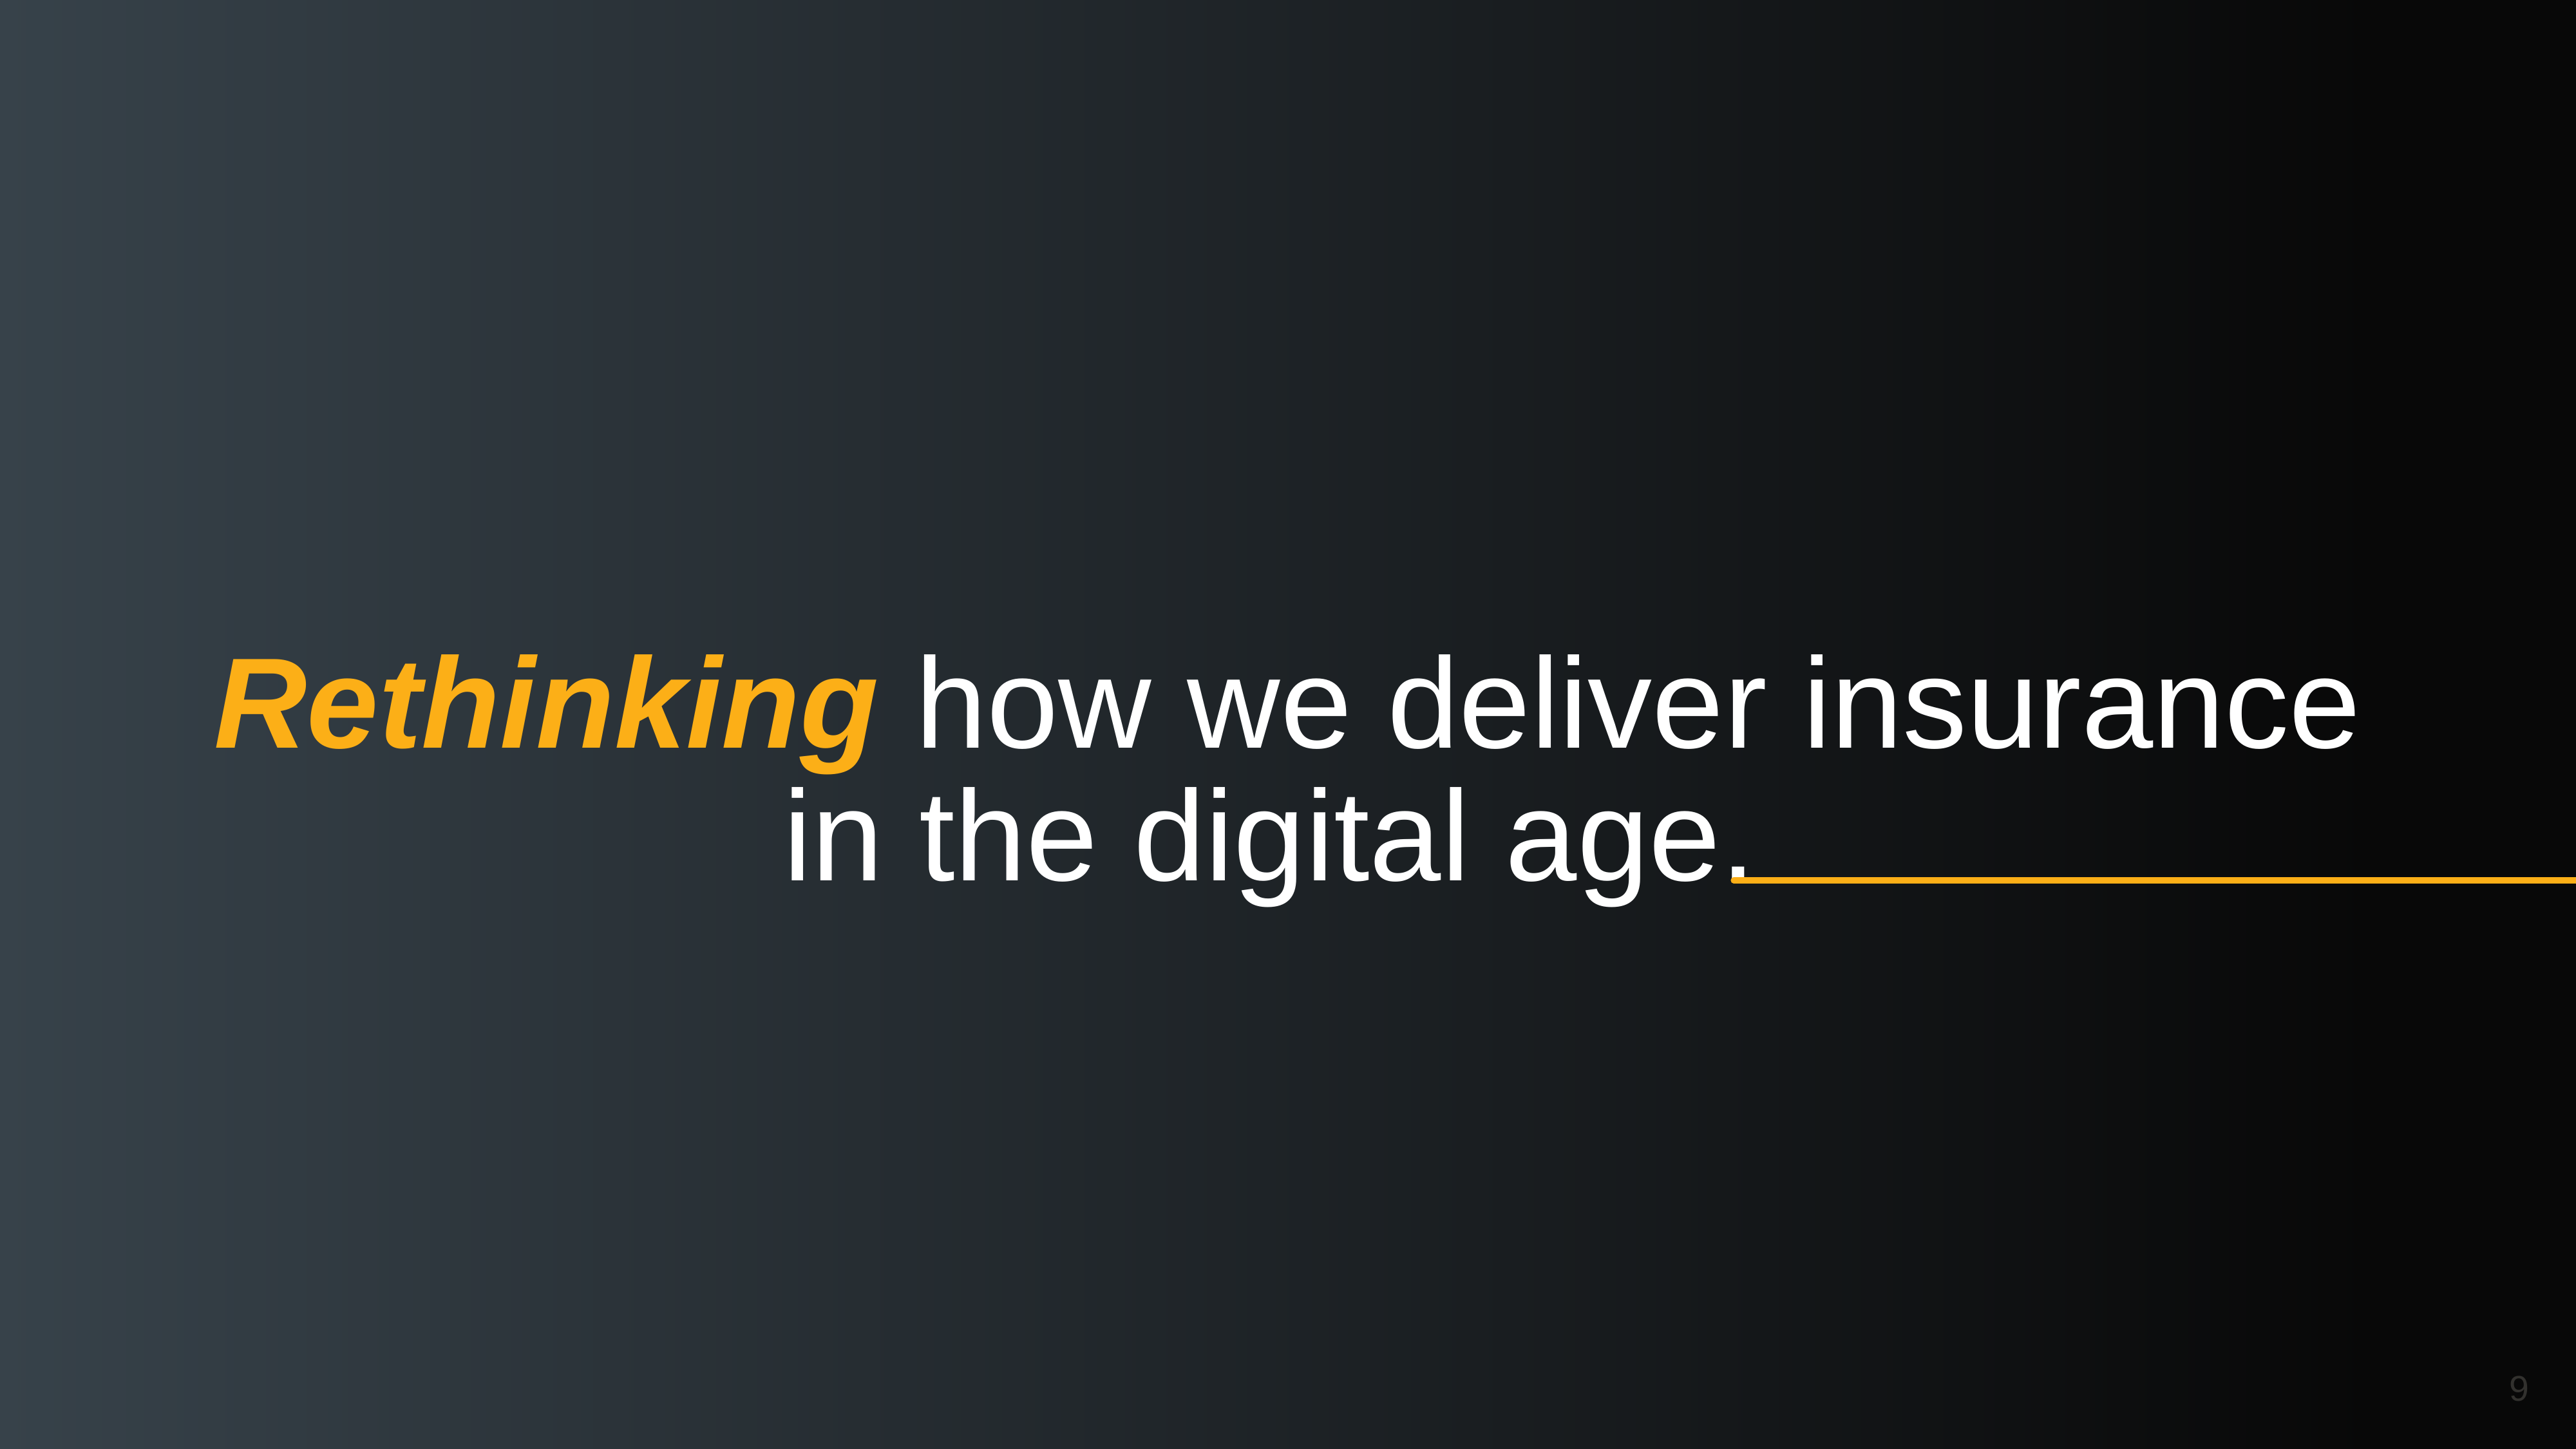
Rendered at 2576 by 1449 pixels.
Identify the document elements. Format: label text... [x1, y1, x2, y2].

text_box [0, 0, 2576, 1449]
slide_number 9 [2409, 1365, 2529, 1409]
text_box Rethinking how we deliver insurance in the digital age. [204, 636, 2372, 913]
